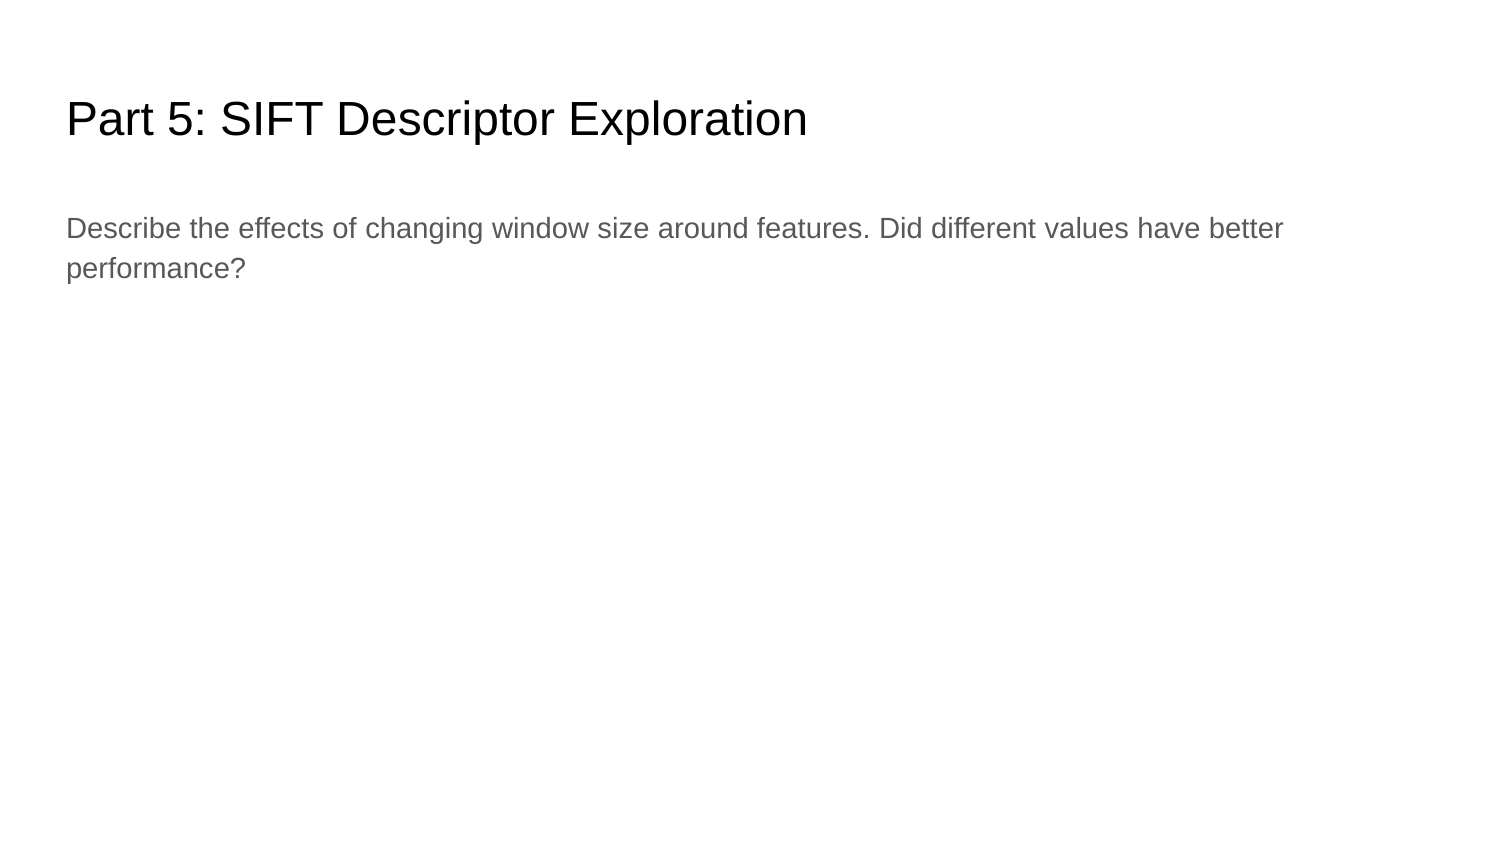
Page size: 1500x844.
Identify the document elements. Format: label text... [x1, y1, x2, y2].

title Part 5: SIFT Descriptor Exploration [50, 72, 1450, 168]
list Describe the effects of changing window size around features. Did different values have better performance? [50, 188, 1429, 750]
